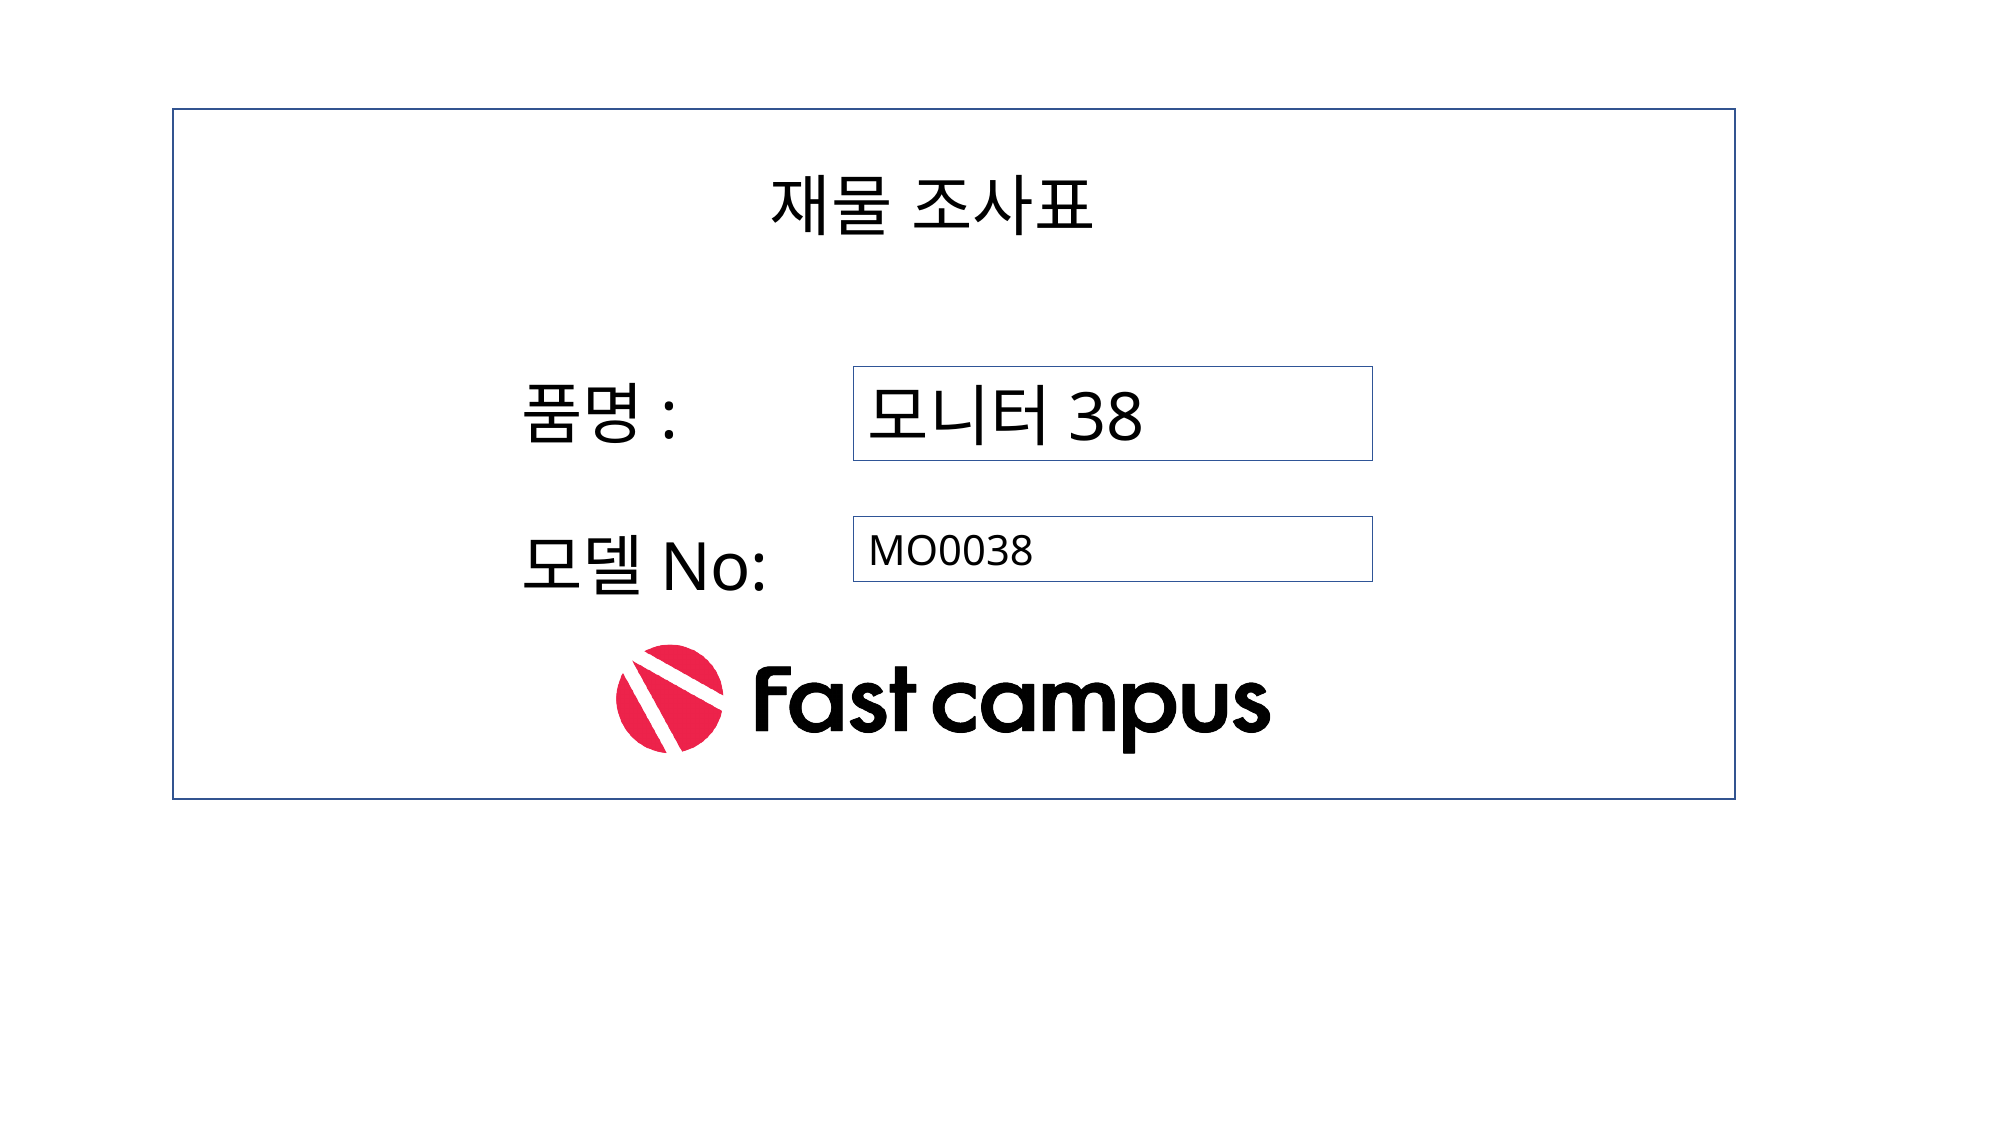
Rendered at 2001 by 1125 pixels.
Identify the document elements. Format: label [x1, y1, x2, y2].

text_box [172, 108, 1736, 800]
picture [607, 635, 1279, 763]
